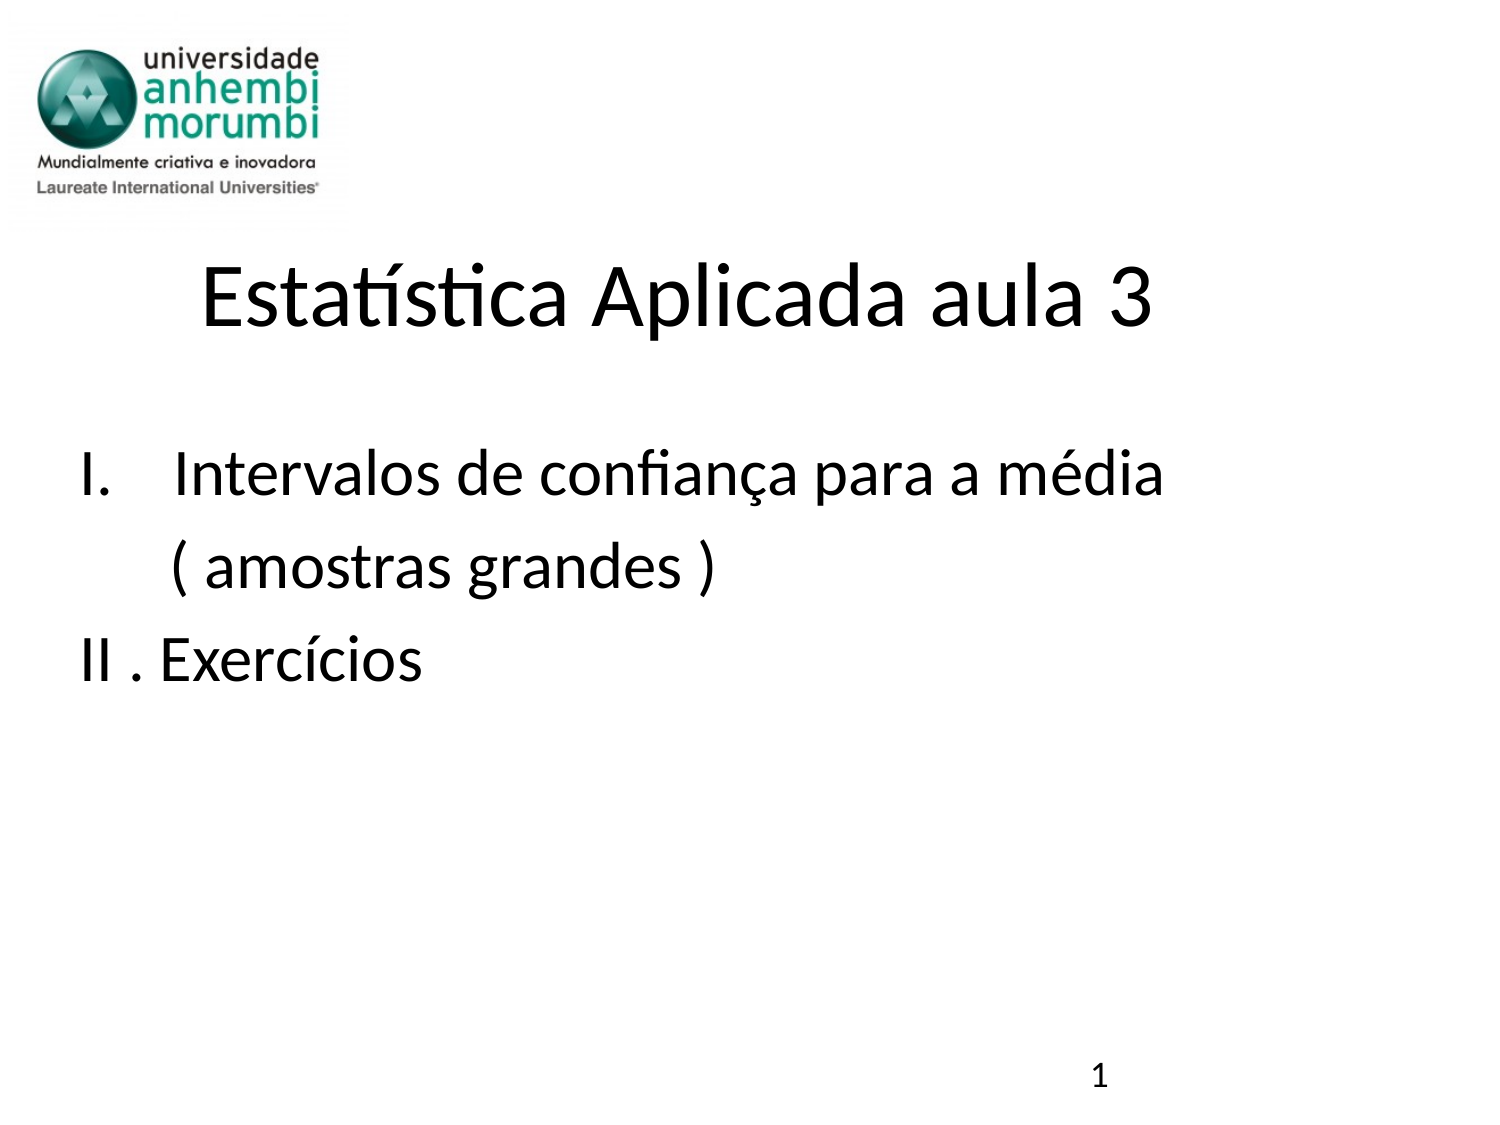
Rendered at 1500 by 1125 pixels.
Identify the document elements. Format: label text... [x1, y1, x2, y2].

slide_number 1 [1074, 1042, 1425, 1103]
picture [8, 11, 349, 232]
text_box Intervalos de confiança para a média ( amostras grandes ) II . Exercícios [64, 420, 1415, 796]
text_box Estatística Aplicada aula 3 [2, 196, 1353, 384]
